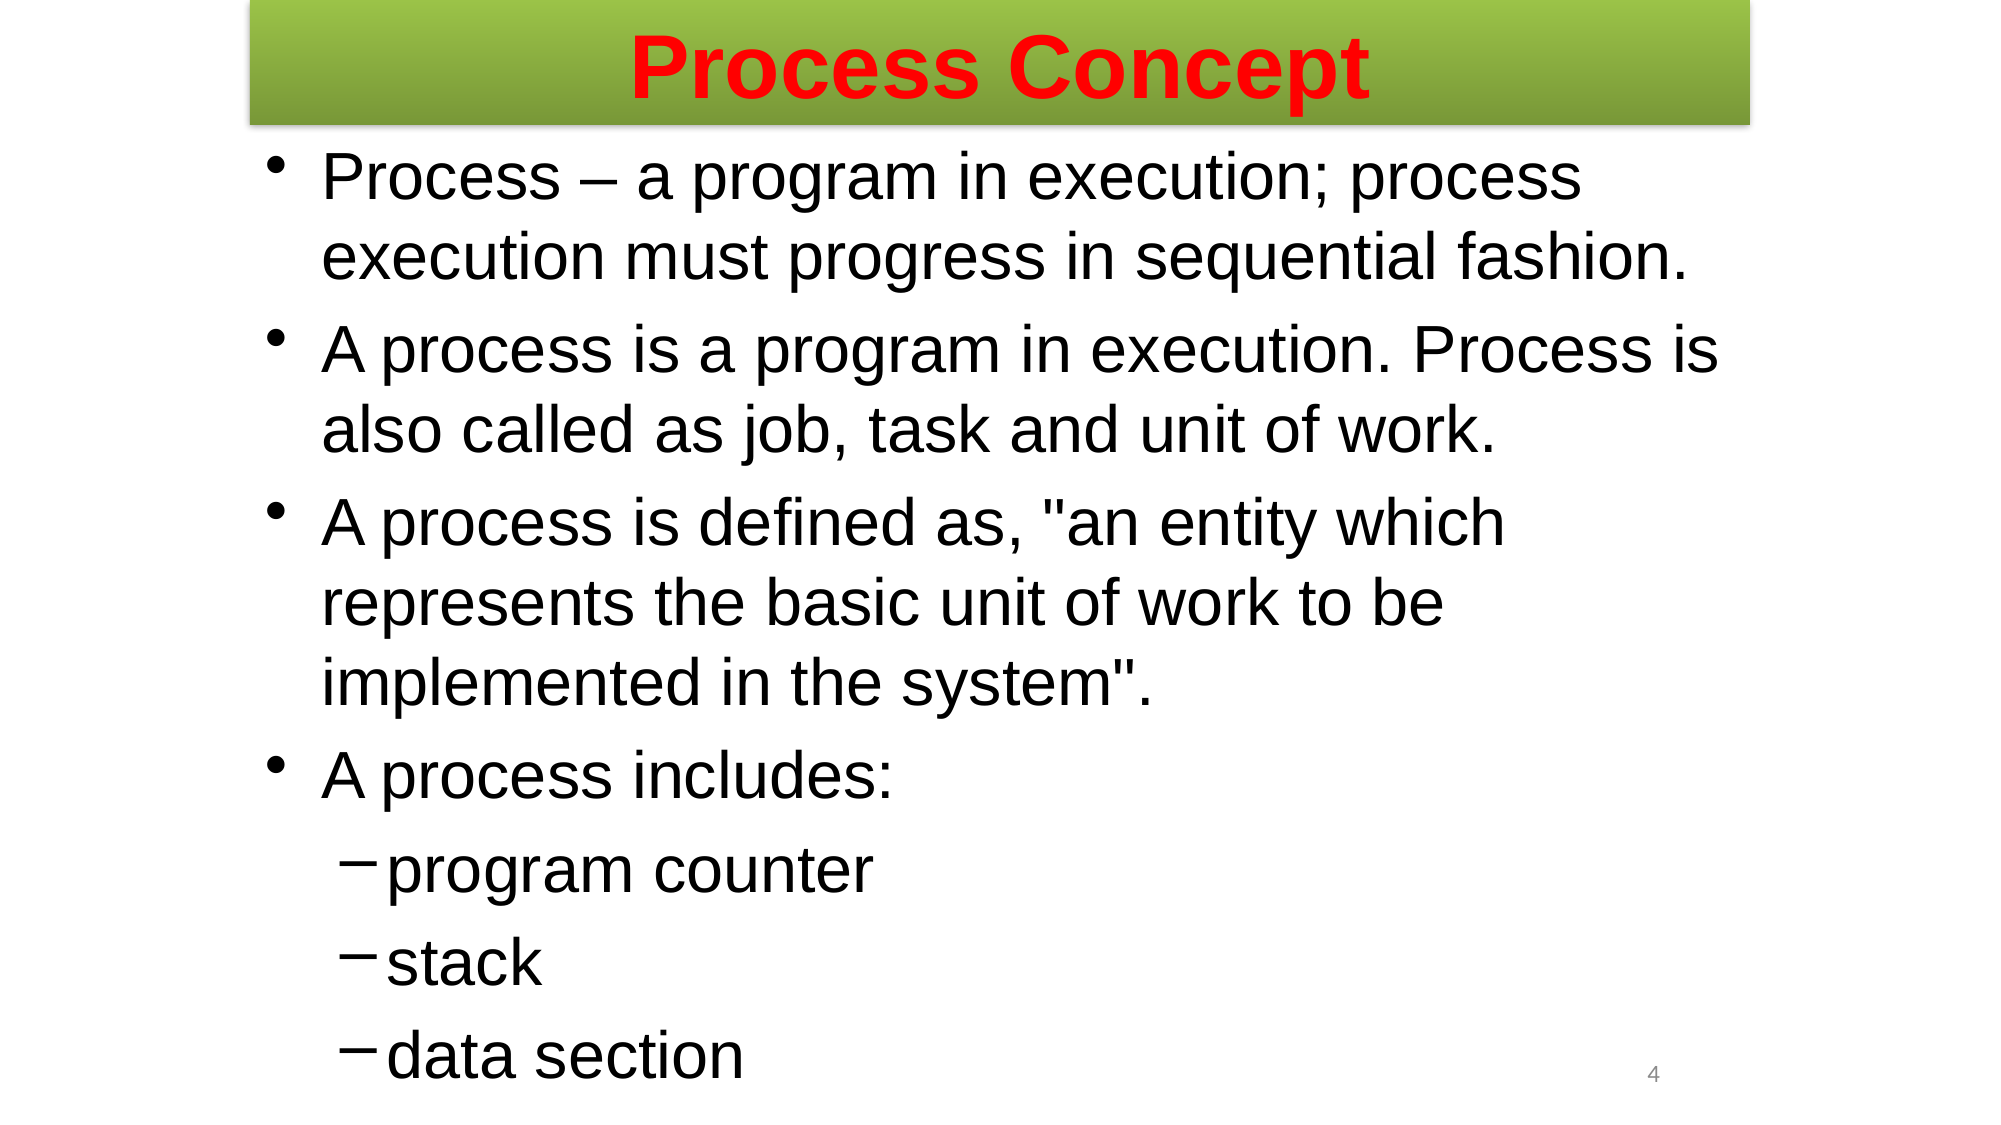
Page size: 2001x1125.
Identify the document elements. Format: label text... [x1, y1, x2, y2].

list Process – a program in execution; process execution must progress in sequential fashion. A process is a program in execution. Process is also called as job, task and unit of work. A process is defined as, "an entity which represents the basic unit of work to be implemented in the system". A process includes: program counter stack data section [249, 125, 1750, 1125]
slide_number 4 [1325, 1042, 1675, 1103]
title Process Concept [249, 0, 1750, 125]
